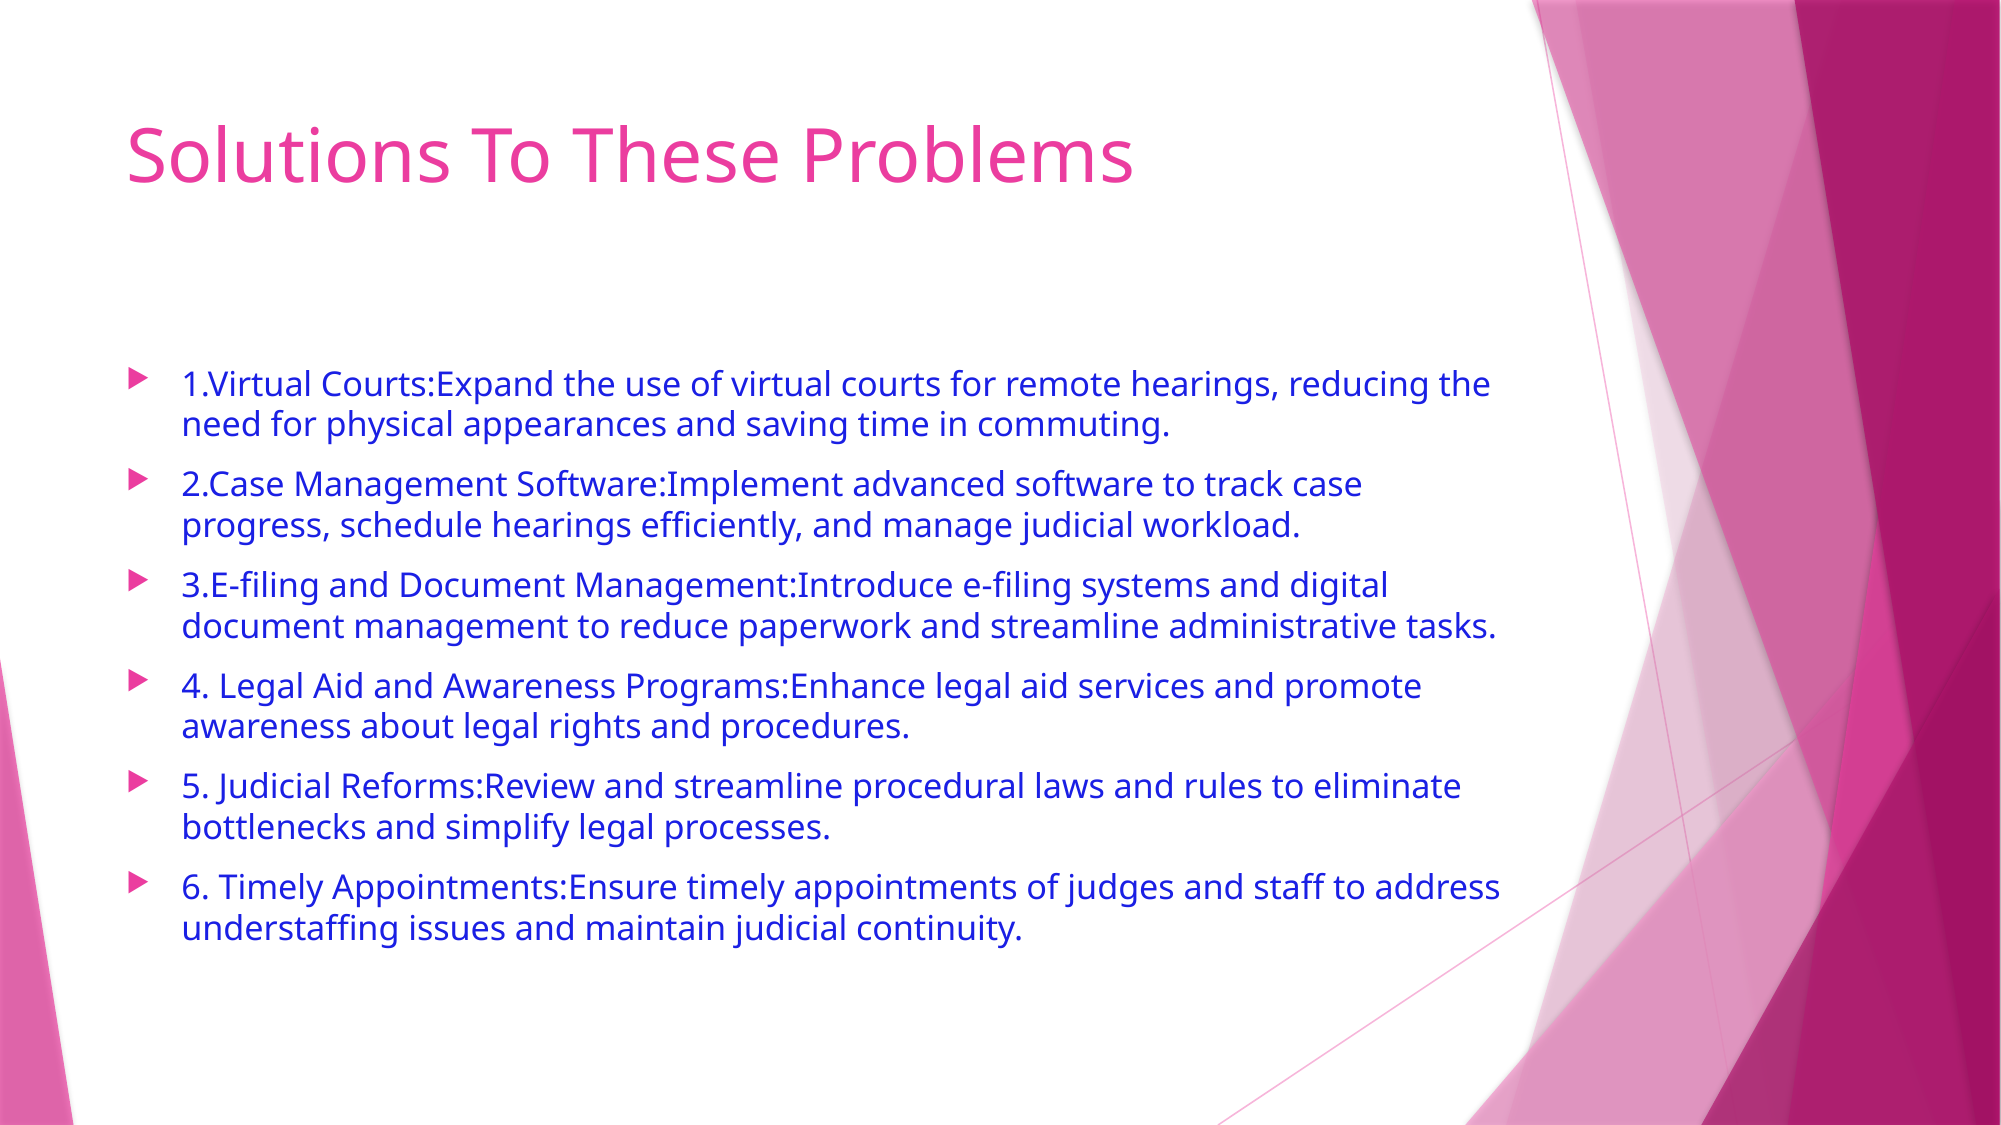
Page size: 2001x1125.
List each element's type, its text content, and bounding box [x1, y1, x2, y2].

title Solutions To These Problems [111, 99, 1522, 317]
list 1.Virtual Courts:Expand the use of virtual courts for remote hearings, reducing the need for physical appearances and saving time in commuting. 2.Case Management Software:Implement advanced software to track case progress, schedule hearings efficiently, and manage judicial workload. 3.E-filing and Document Management:Introduce e-filing systems and digital document management to reduce paperwork and streamline administrative tasks. 4. Legal Aid and Awareness Programs:Enhance legal aid services and promote awareness about legal rights and procedures. 5. Judicial Reforms:Review and streamline procedural laws and rules to eliminate bottlenecks and simplify legal processes. 6. Timely Appointments:Ensure timely appointments of judges and staff to address understaffing issues and maintain judicial continuity. [111, 354, 1522, 992]
